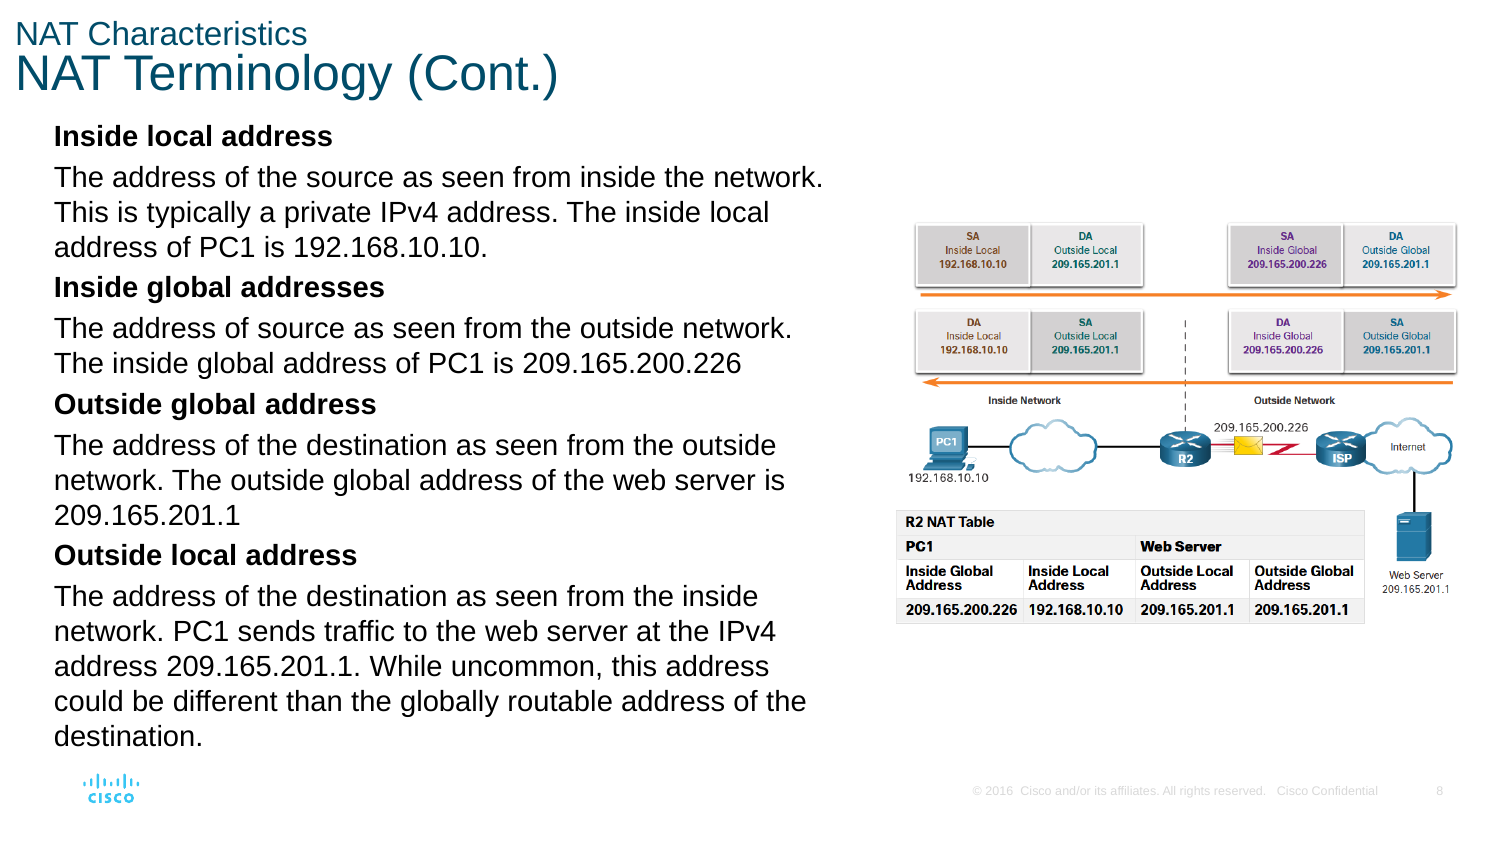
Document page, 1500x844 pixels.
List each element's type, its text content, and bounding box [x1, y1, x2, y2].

list Inside local address The address of the source as seen from inside the network. This is typically a private IPv4 address. The inside local address of PC1 is 192.168.10.10. Inside global addresses The address of source as seen from the outside network. The inside global address of PC1 is 209.165.200.226 Outside global address The address of the destination as seen from the outside network. The outside global address of the web server is 209.165.201.1 Outside local address The address of the destination as seen from the inside network. PC1 sends traffic to the web server at the IPv4 address 209.165.201.1. While uncommon, this address could be different than the globally routable address of the destination. [38, 109, 863, 735]
picture [891, 217, 1462, 627]
title NAT Characteristics NAT Terminology (Cont.) [0, 0, 1369, 121]
